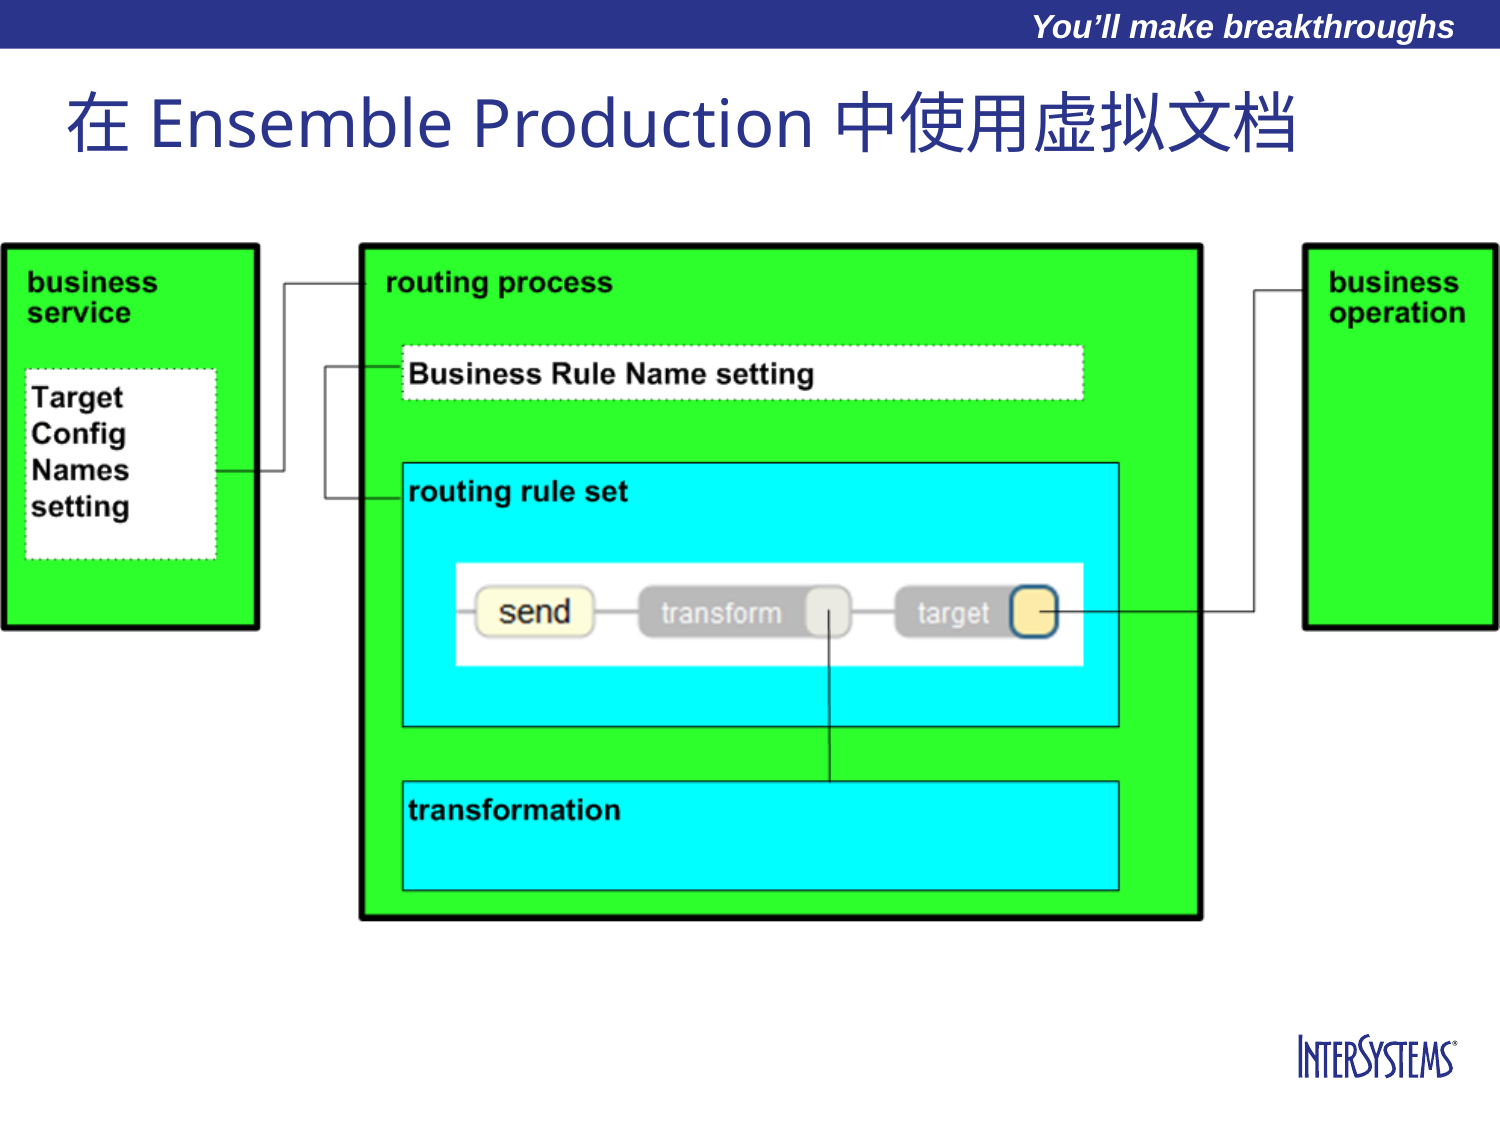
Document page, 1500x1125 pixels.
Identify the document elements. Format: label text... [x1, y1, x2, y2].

title 在Ensemble Production中使用虚拟文档 [50, 58, 1444, 169]
picture [0, 241, 1500, 923]
